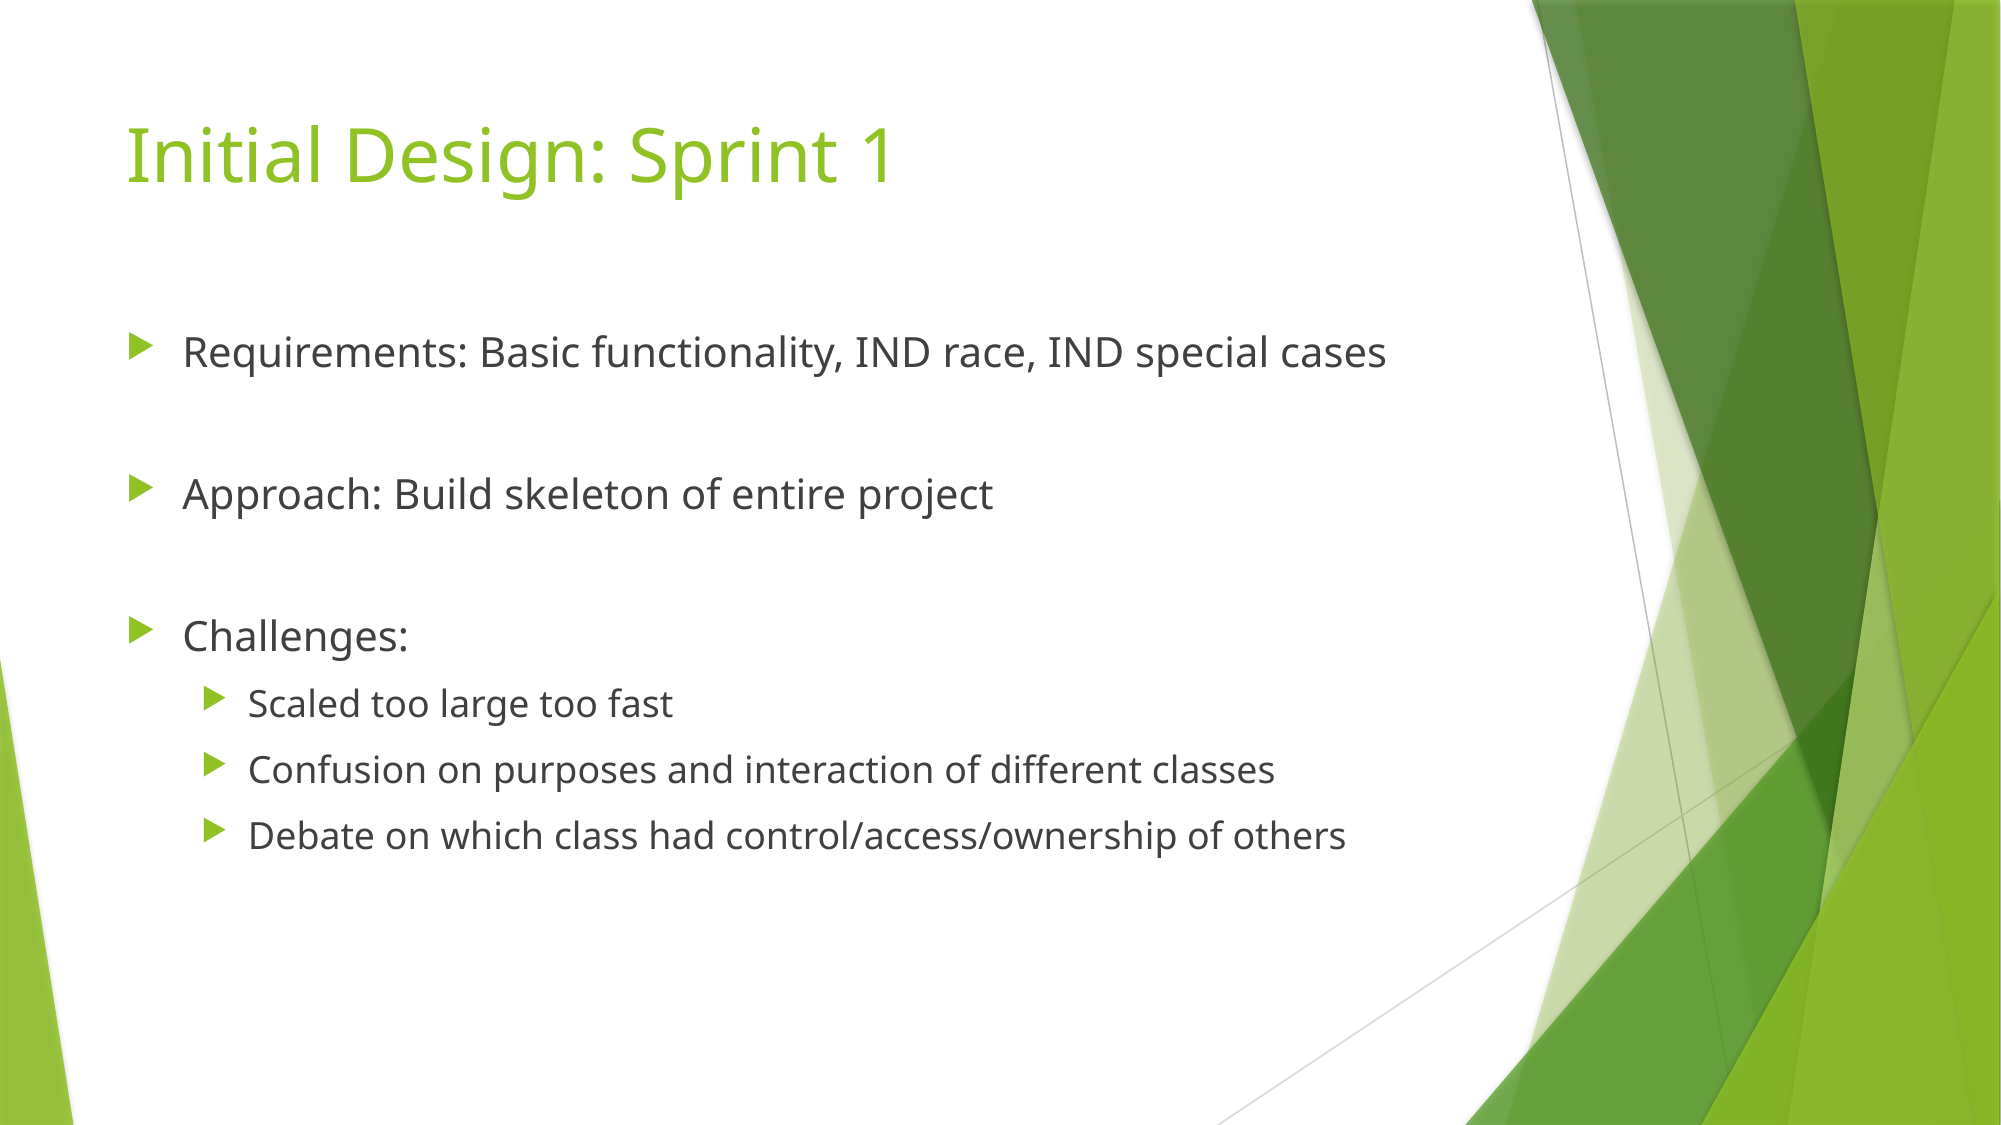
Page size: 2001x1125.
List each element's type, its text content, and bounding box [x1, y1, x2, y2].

title Initial Design: Sprint 1 [111, 99, 1522, 233]
list Requirements: Basic functionality, IND race, IND special cases Approach: Build skeleton of entire project Challenges: Scaled too large too fast Confusion on purposes and interaction of different classes Debate on which class had control/access/ownership of others [111, 318, 1522, 955]
